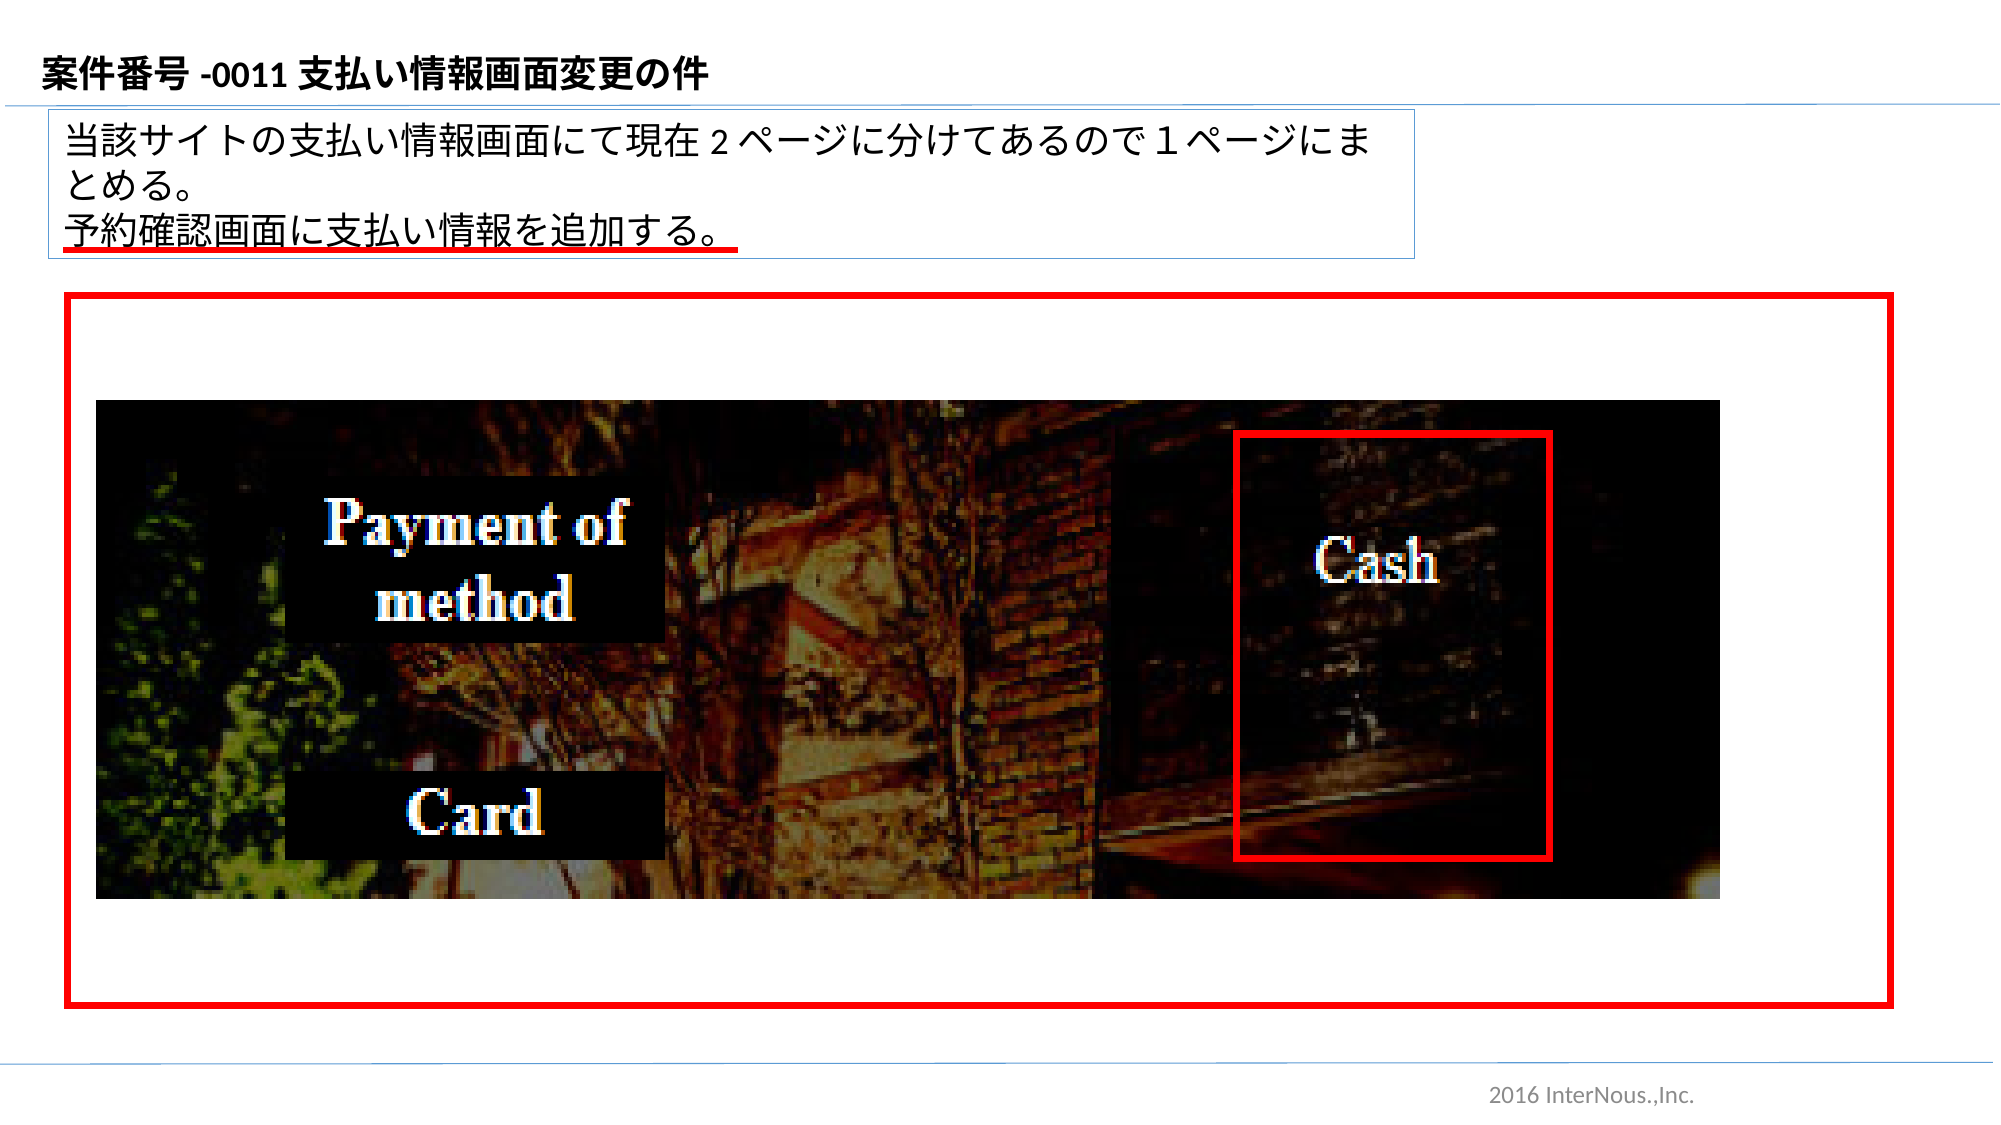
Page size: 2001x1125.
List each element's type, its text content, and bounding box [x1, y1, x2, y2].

text_box 当該サイトの支払い情報画面にて現在2ページに分けてあるので１ページにまとめる。 予約確認画面に支払い情報を追加する。 [48, 109, 1415, 259]
text_box [66, 295, 1891, 1007]
picture [96, 400, 1720, 900]
text_box 案件番号-0011支払い情報画面変更の件 [26, 42, 1930, 102]
footer 2016 InterNous.,Inc. [1185, 1063, 1999, 1124]
